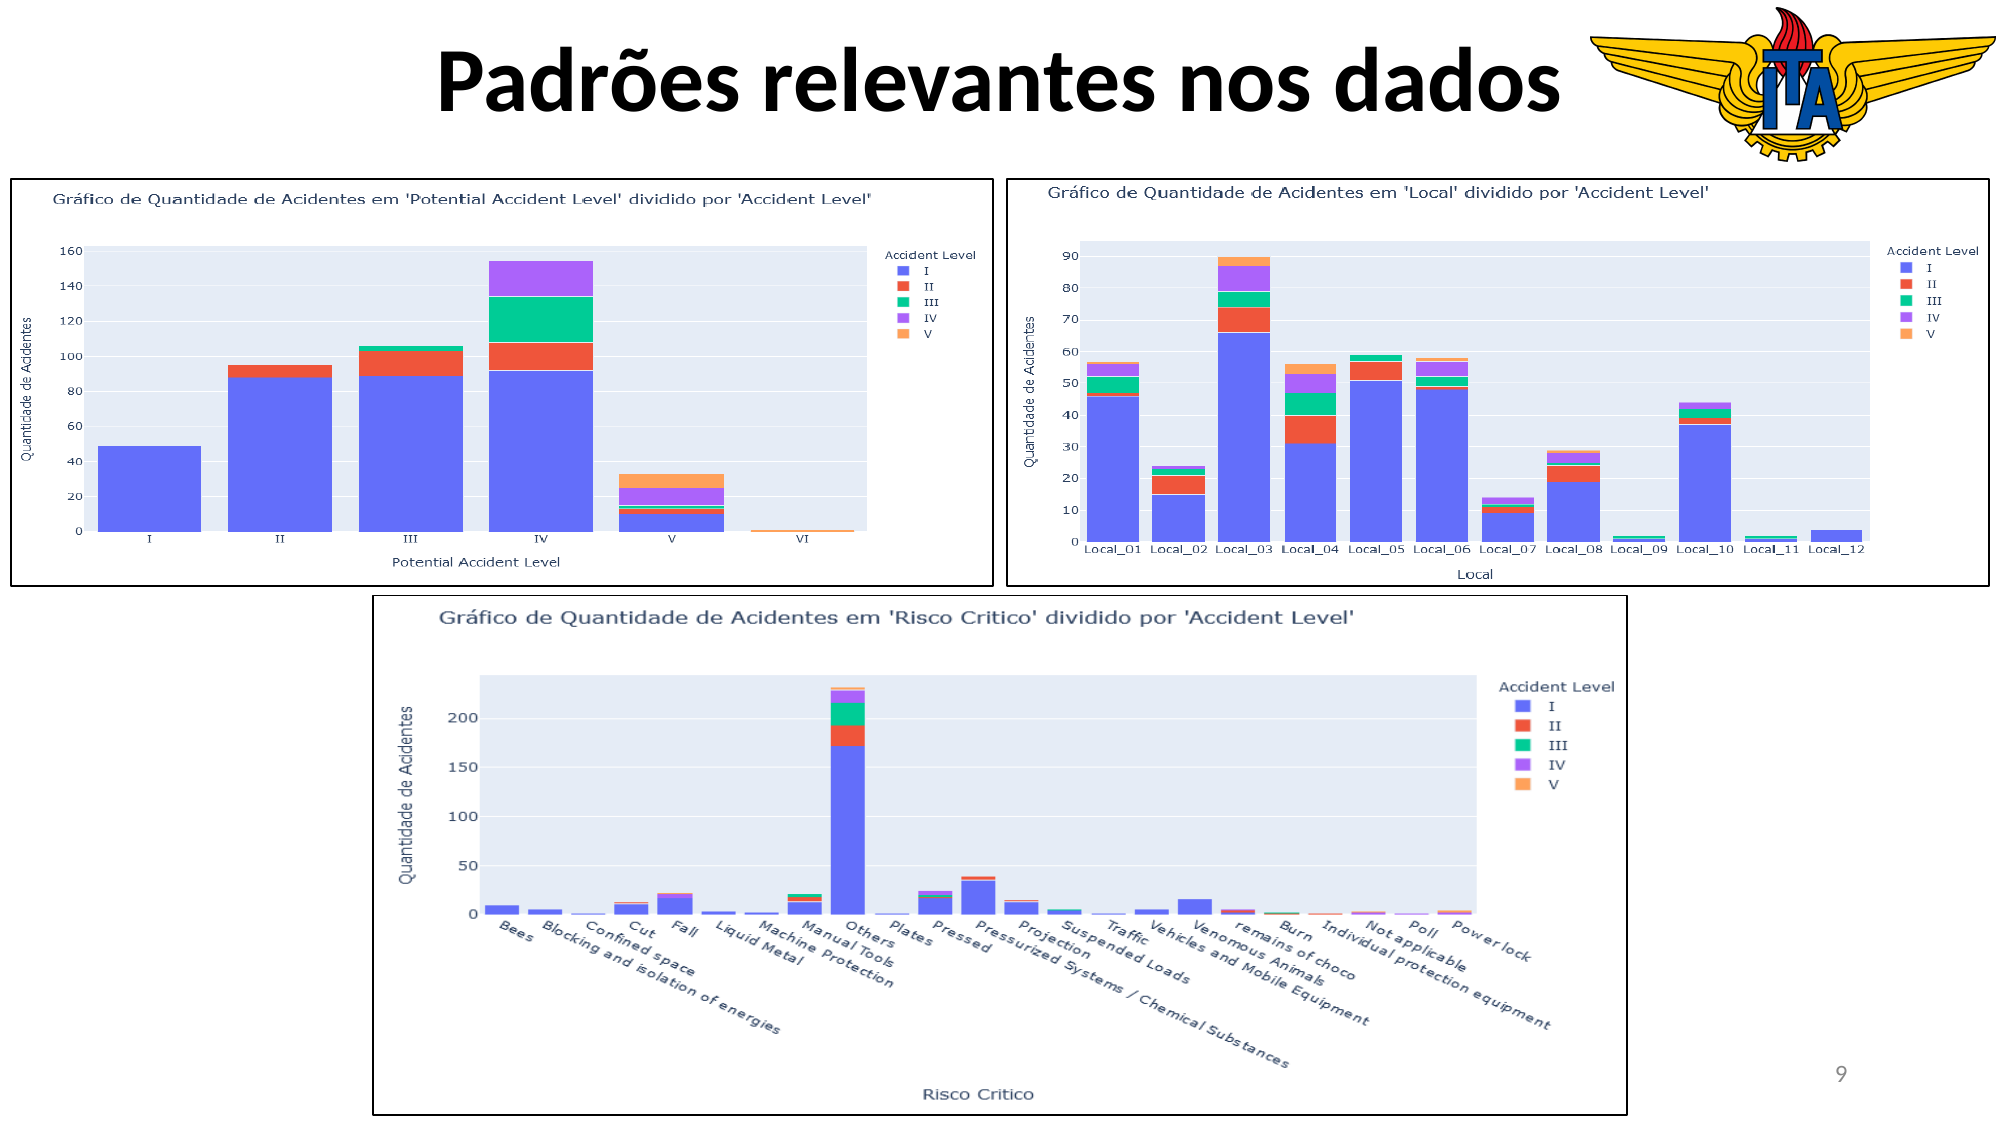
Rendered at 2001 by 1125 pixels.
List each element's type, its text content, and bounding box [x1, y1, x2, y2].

picture [1007, 179, 1989, 586]
picture [11, 179, 993, 586]
picture [1590, 7, 1996, 162]
picture [373, 596, 1627, 1115]
title Padrões relevantes nos dados [137, 22, 1863, 142]
slide_number ‹#› [1632, 1042, 1863, 1103]
